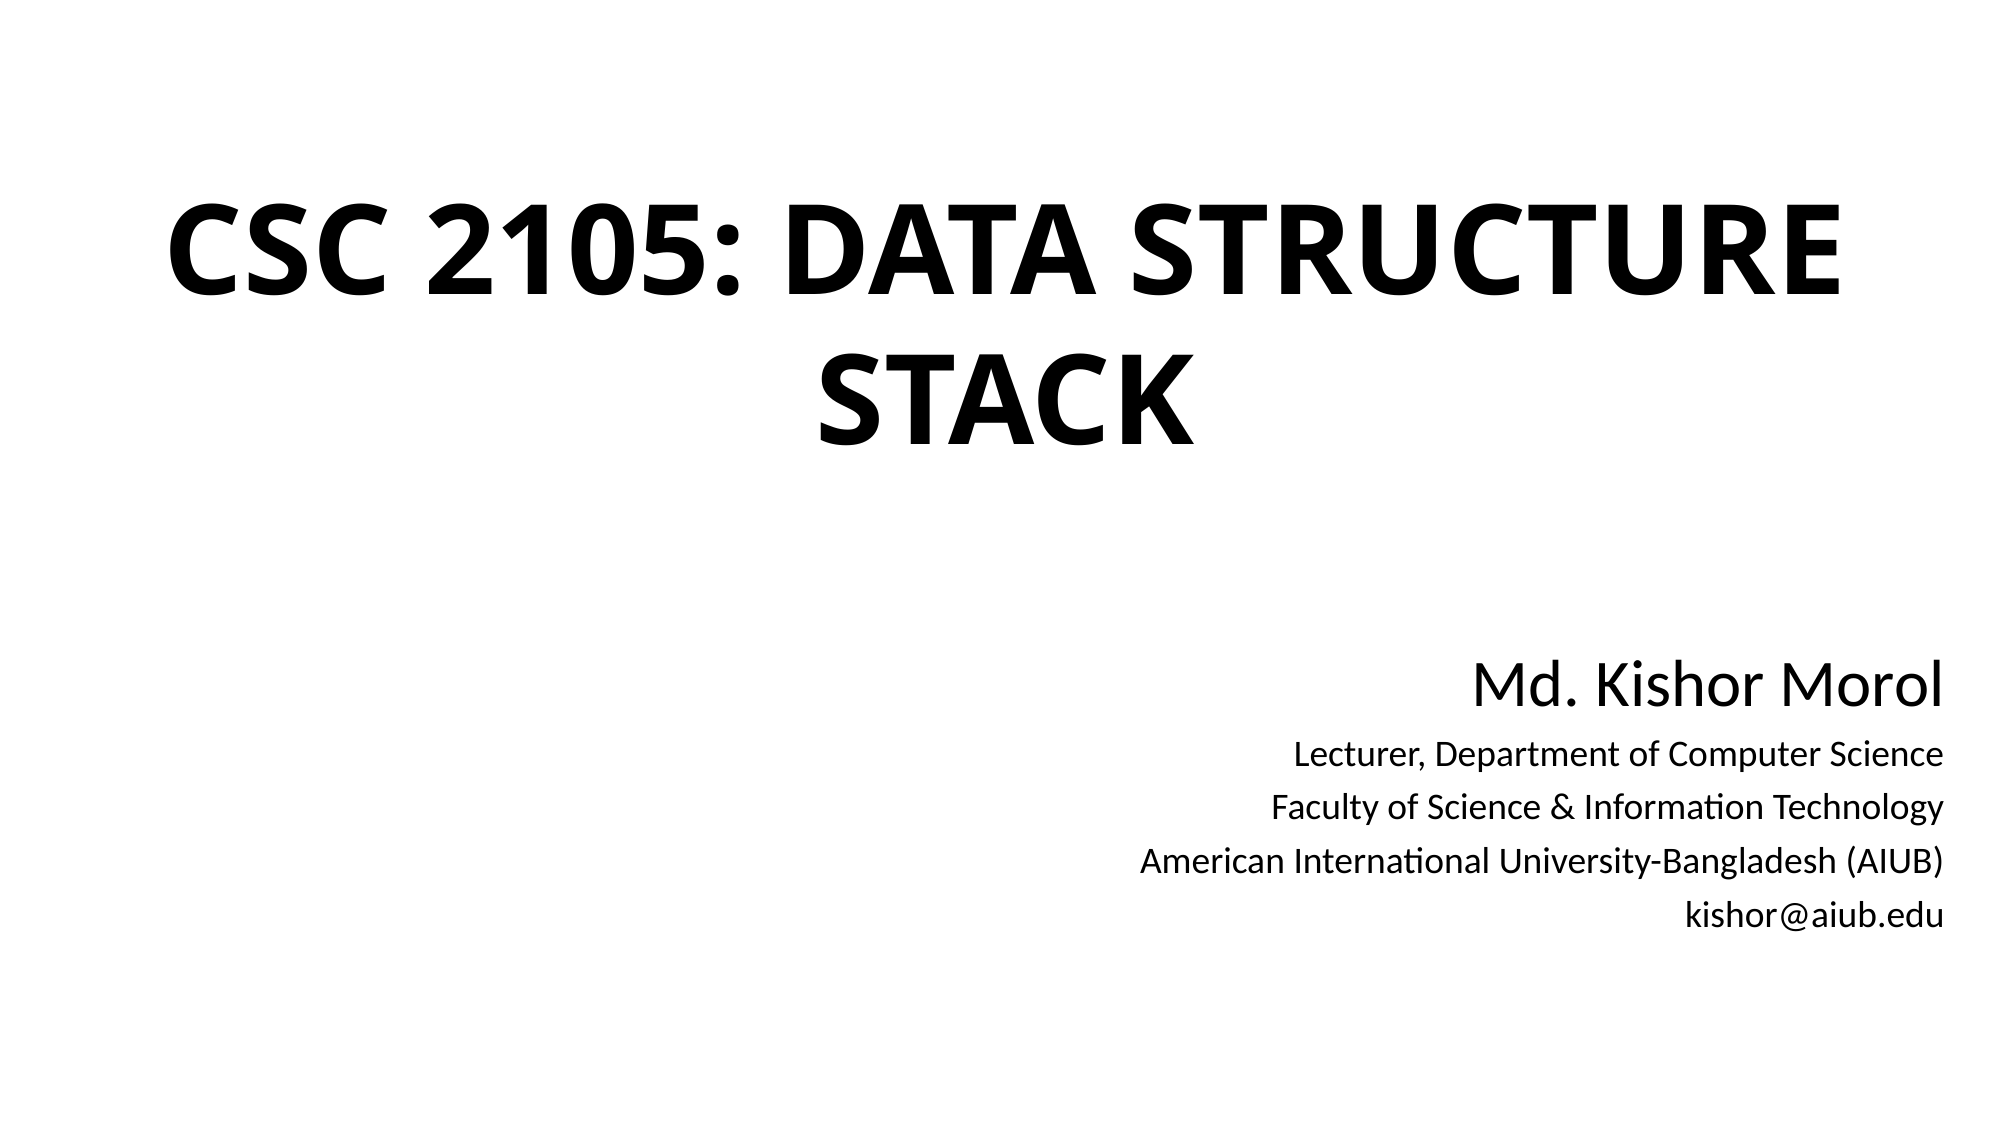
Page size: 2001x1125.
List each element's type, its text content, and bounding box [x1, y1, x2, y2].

title CSC 2105: Data Structure Stack [50, 29, 1960, 609]
list Md. Kishor Morol Lecturer, Department of Computer Science Faculty of Science & Information Technology American International University-Bangladesh (AIUB) kishor@aiub.edu [50, 616, 1960, 1007]
